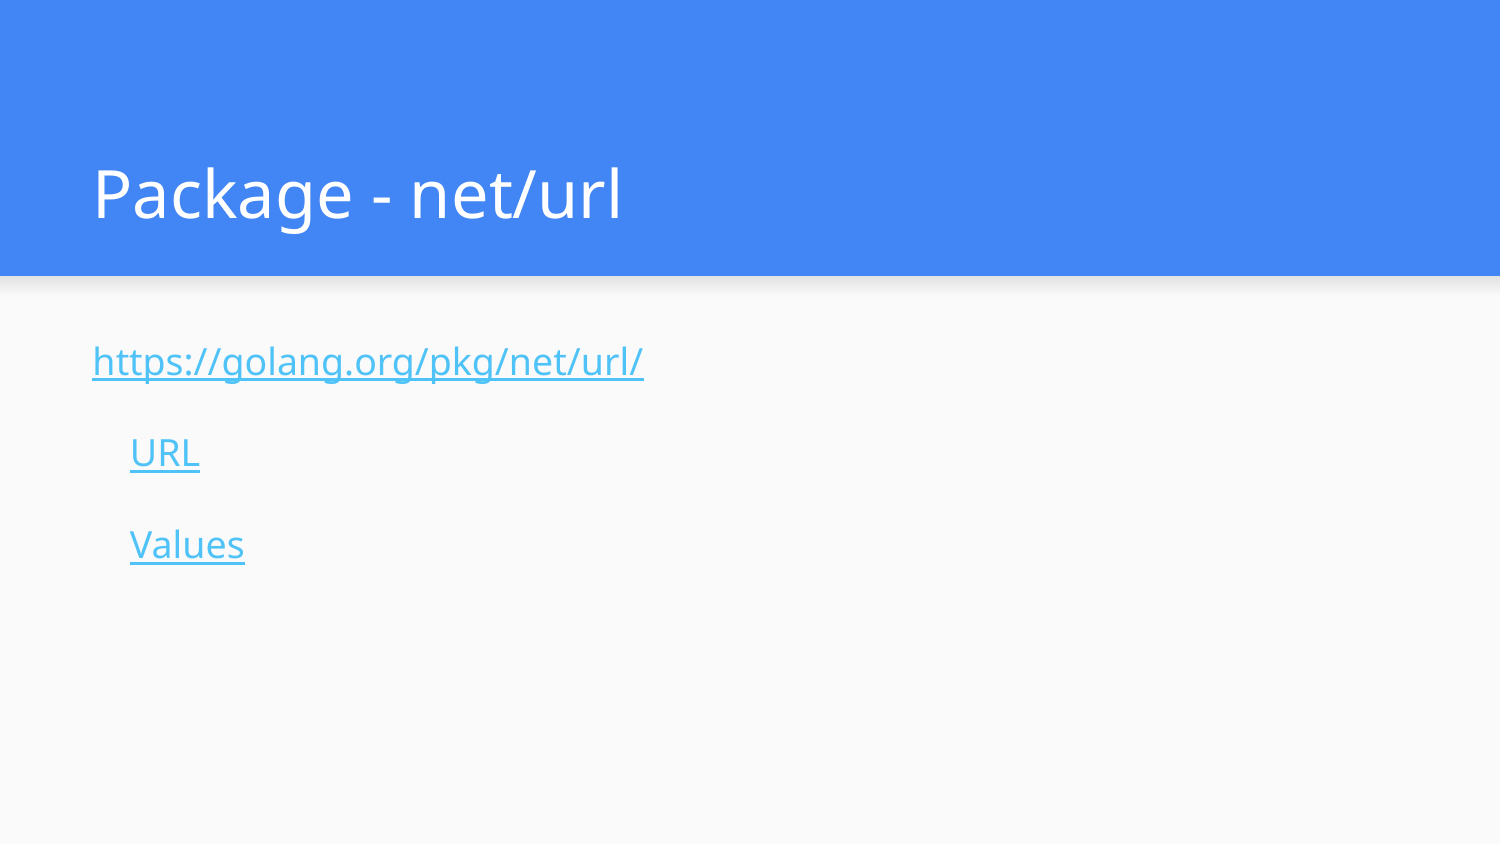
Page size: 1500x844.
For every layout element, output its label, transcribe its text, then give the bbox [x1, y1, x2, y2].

title Package - net/url [77, 121, 1427, 248]
list https://golang.org/pkg/net/url/ URL Values [77, 314, 1427, 760]
